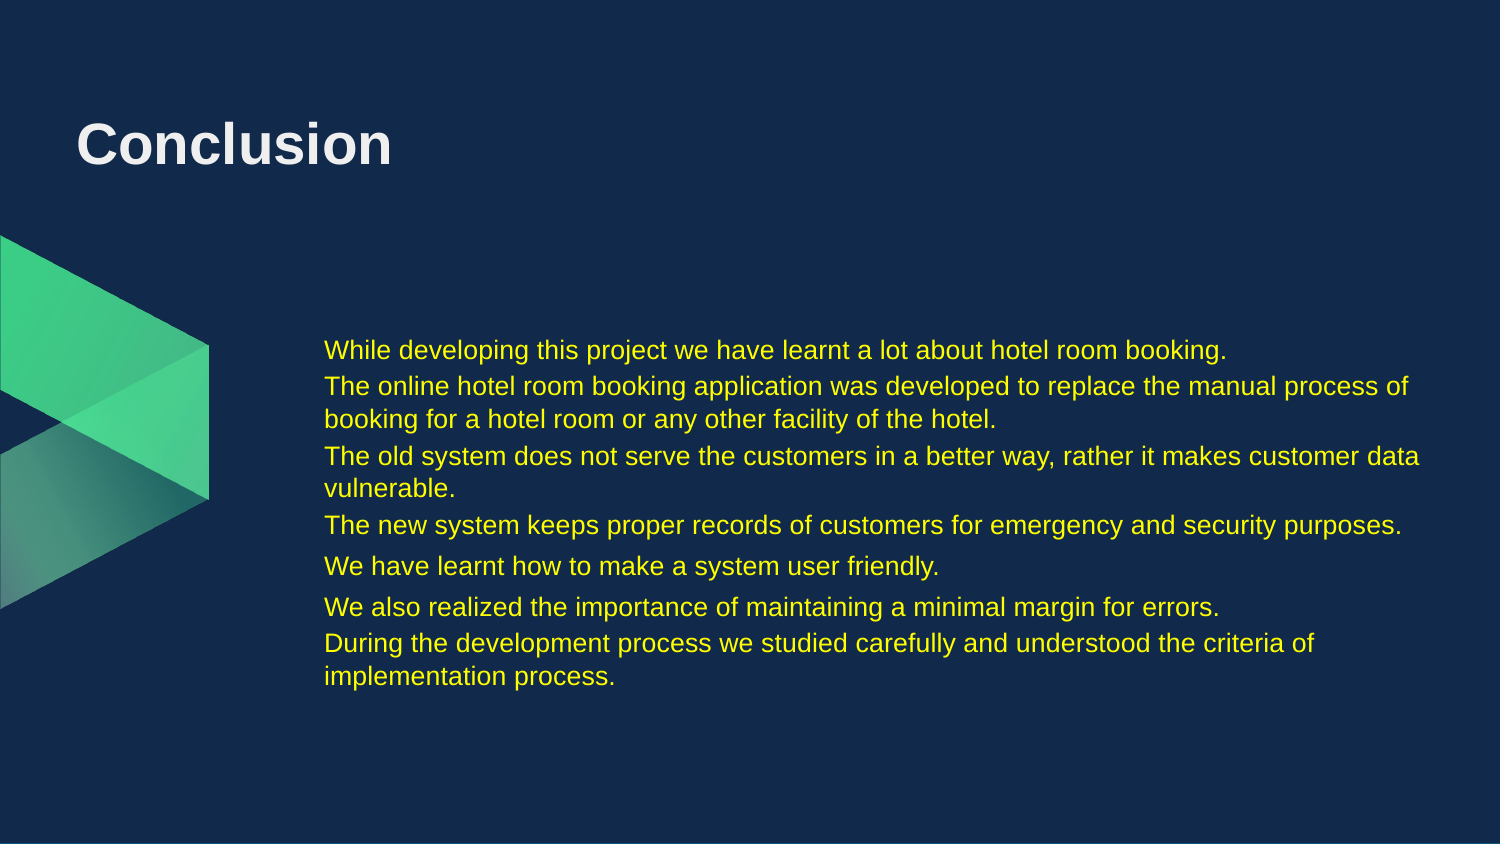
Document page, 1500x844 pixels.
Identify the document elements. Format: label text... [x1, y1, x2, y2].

picture [0, 165, 209, 679]
title Conclusion [61, 38, 1449, 192]
list While developing this project we have learnt a lot about hotel room booking. The online hotel room booking application was developed to replace the manual process of booking for a hotel room or any other facility of the hotel. The old system does not serve the customers in a better way, rather it makes customer data vulnerable. The new system keeps proper records of customers for emergency and security purposes. We have learnt how to make a system user friendly. We also realized the importance of maintaining a minimal margin for errors. During the development process we studied carefully and understood the criteria of implementation process. [309, 299, 1449, 750]
